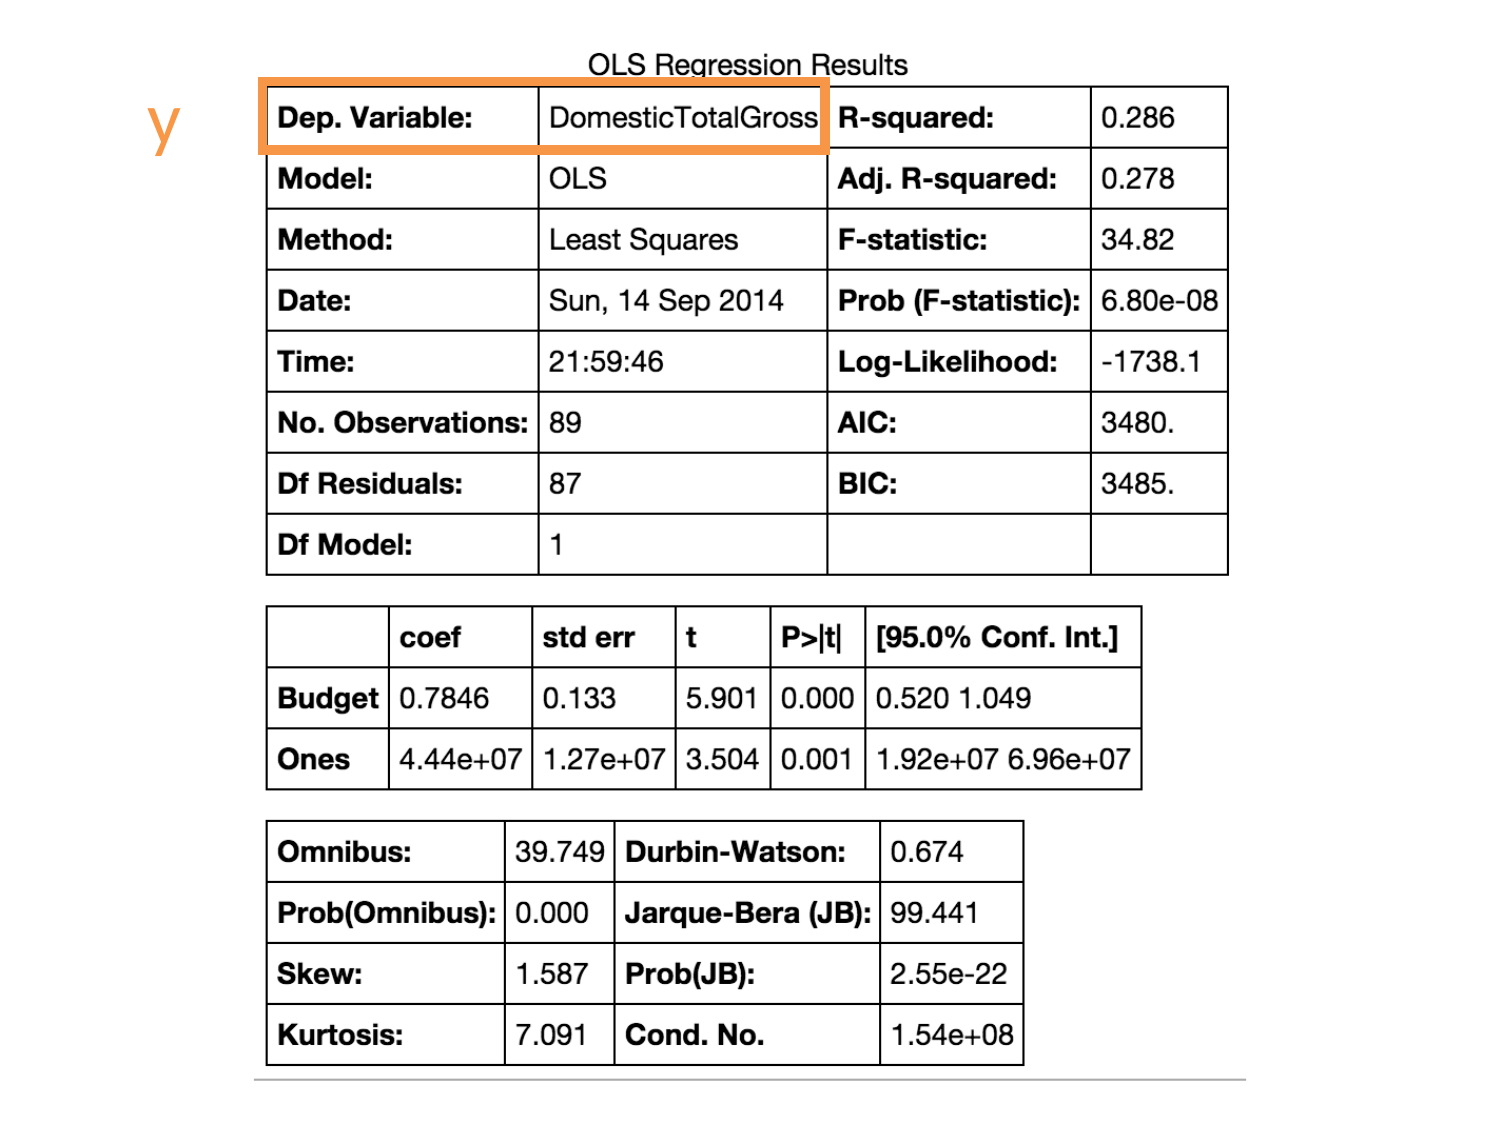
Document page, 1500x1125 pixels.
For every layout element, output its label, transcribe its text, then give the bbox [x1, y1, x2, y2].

picture [253, 33, 1247, 1084]
text_box y [132, 62, 197, 168]
